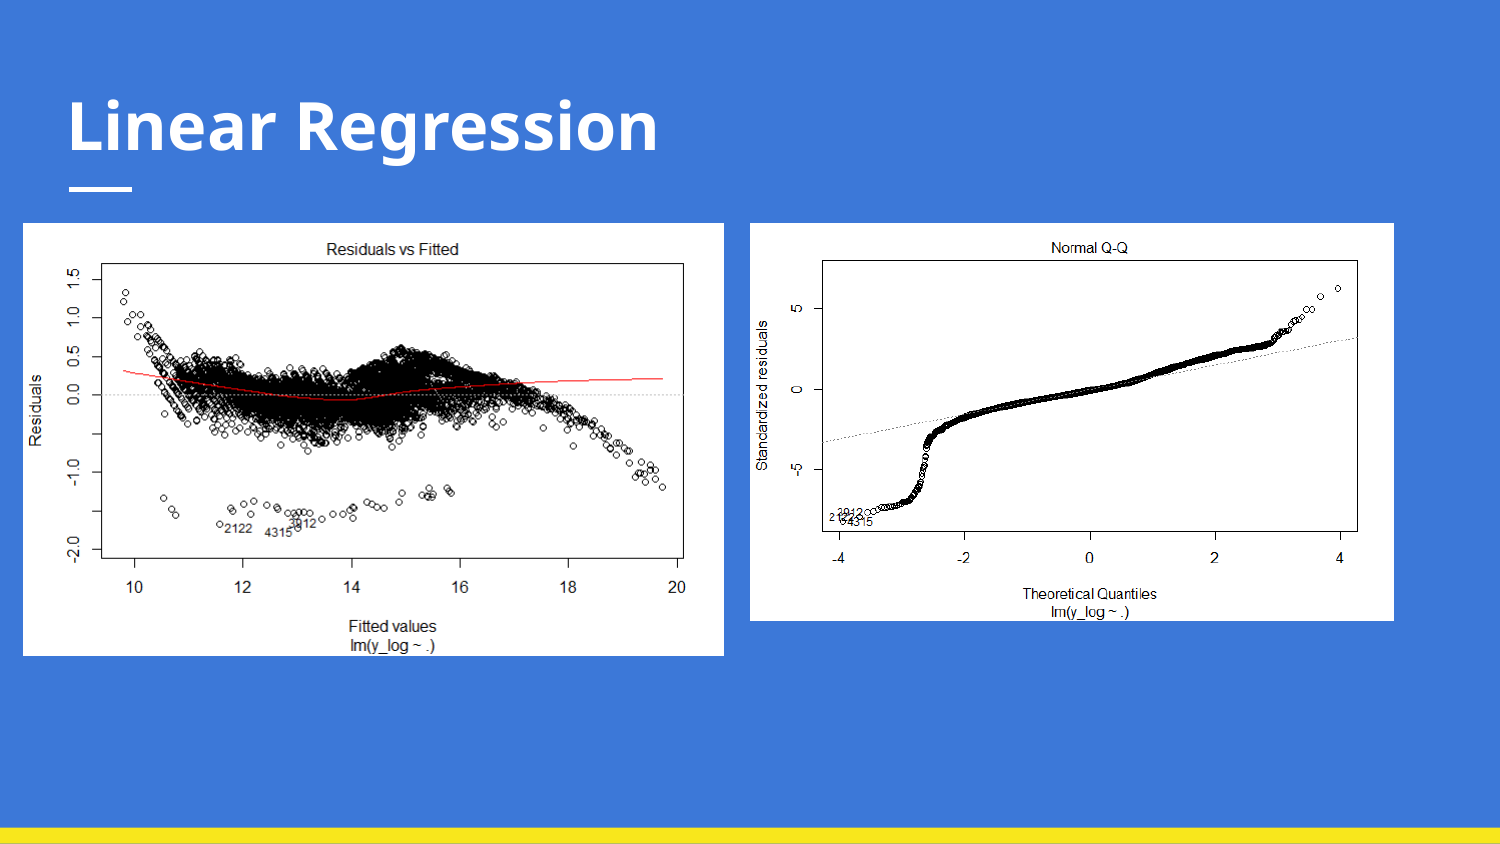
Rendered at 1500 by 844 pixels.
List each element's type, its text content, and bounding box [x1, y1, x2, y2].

title Linear Regression [51, 68, 1449, 175]
picture [22, 223, 724, 656]
picture [749, 223, 1394, 621]
